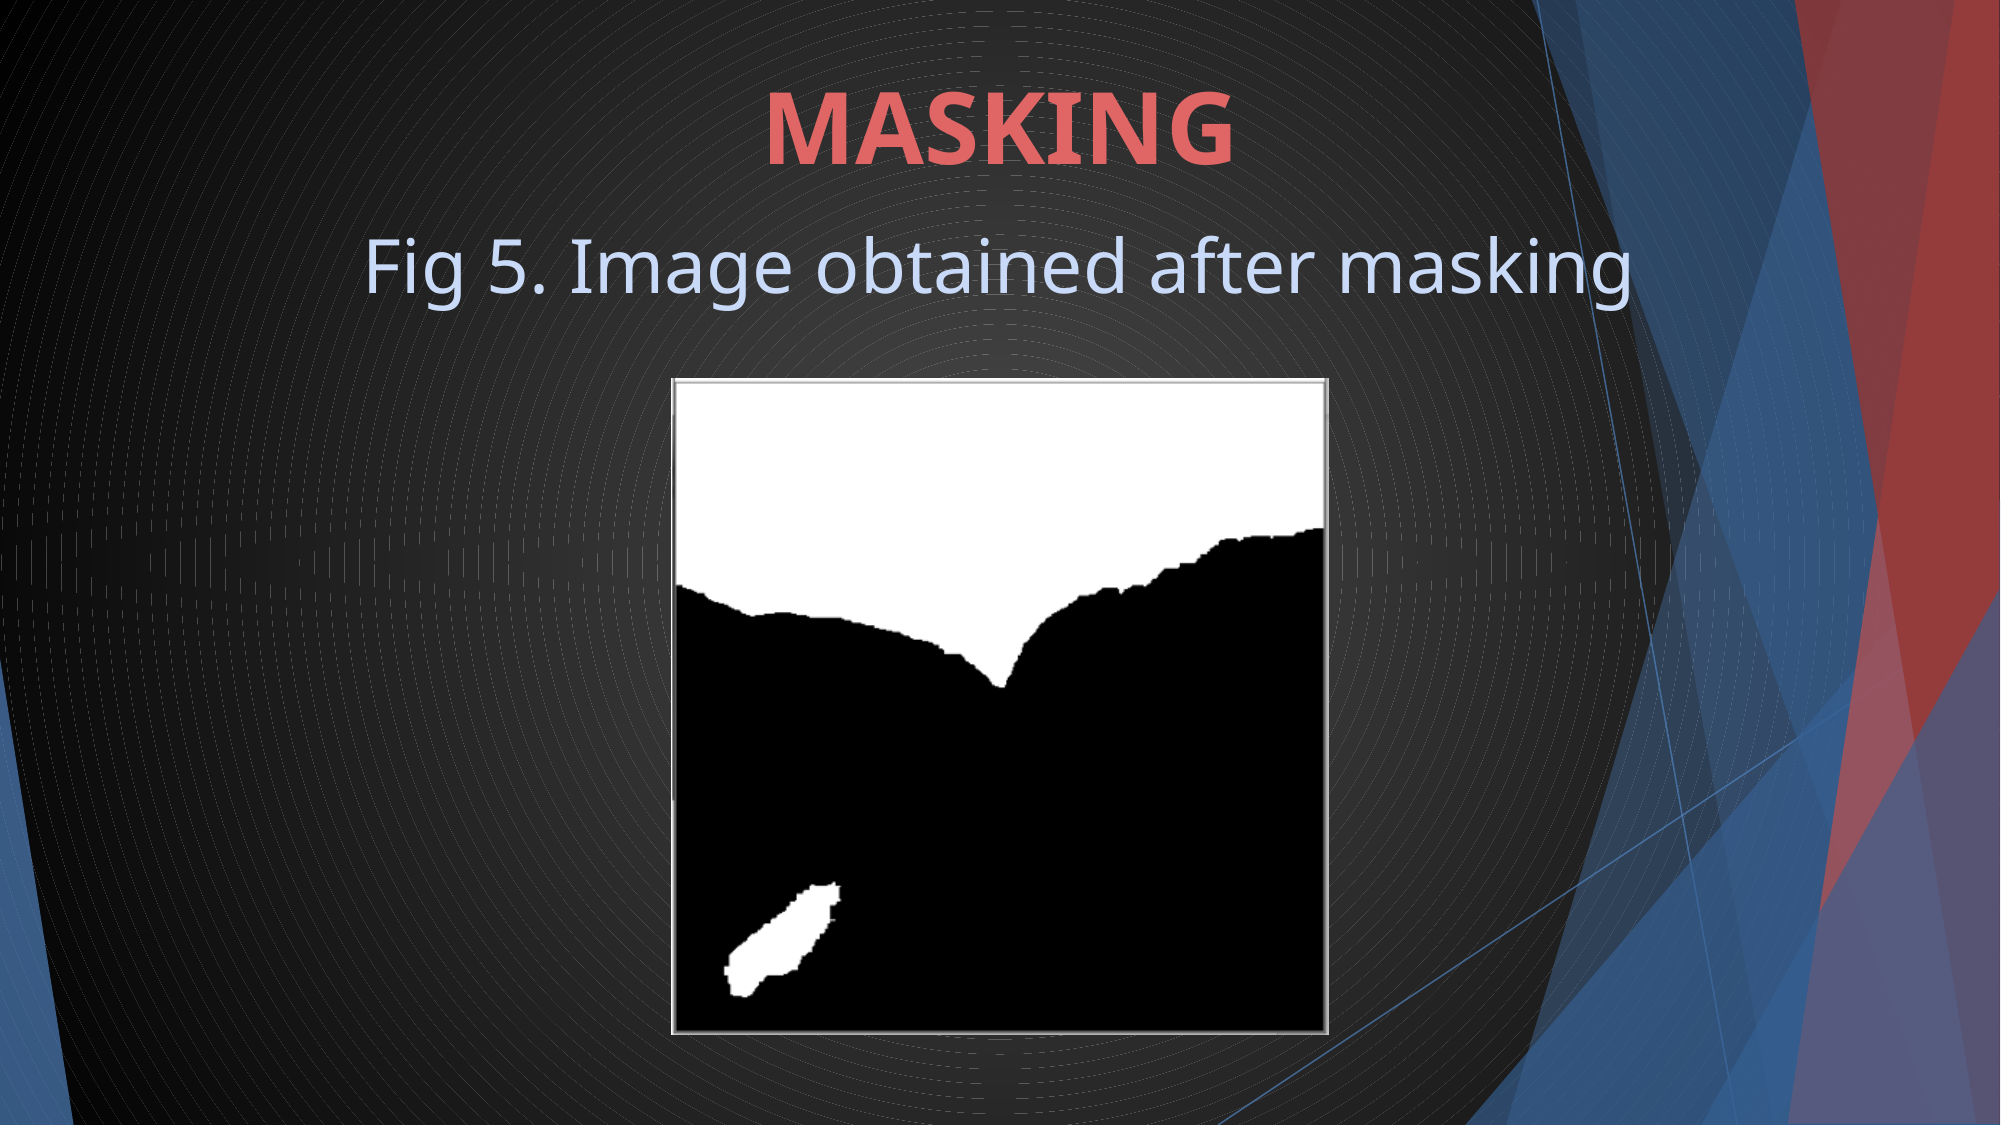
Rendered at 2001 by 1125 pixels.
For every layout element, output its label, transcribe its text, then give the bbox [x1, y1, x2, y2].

picture [670, 378, 1329, 1036]
title Fig 5. Image obtained after masking [347, 211, 1779, 409]
title MASKING [294, 56, 1706, 274]
